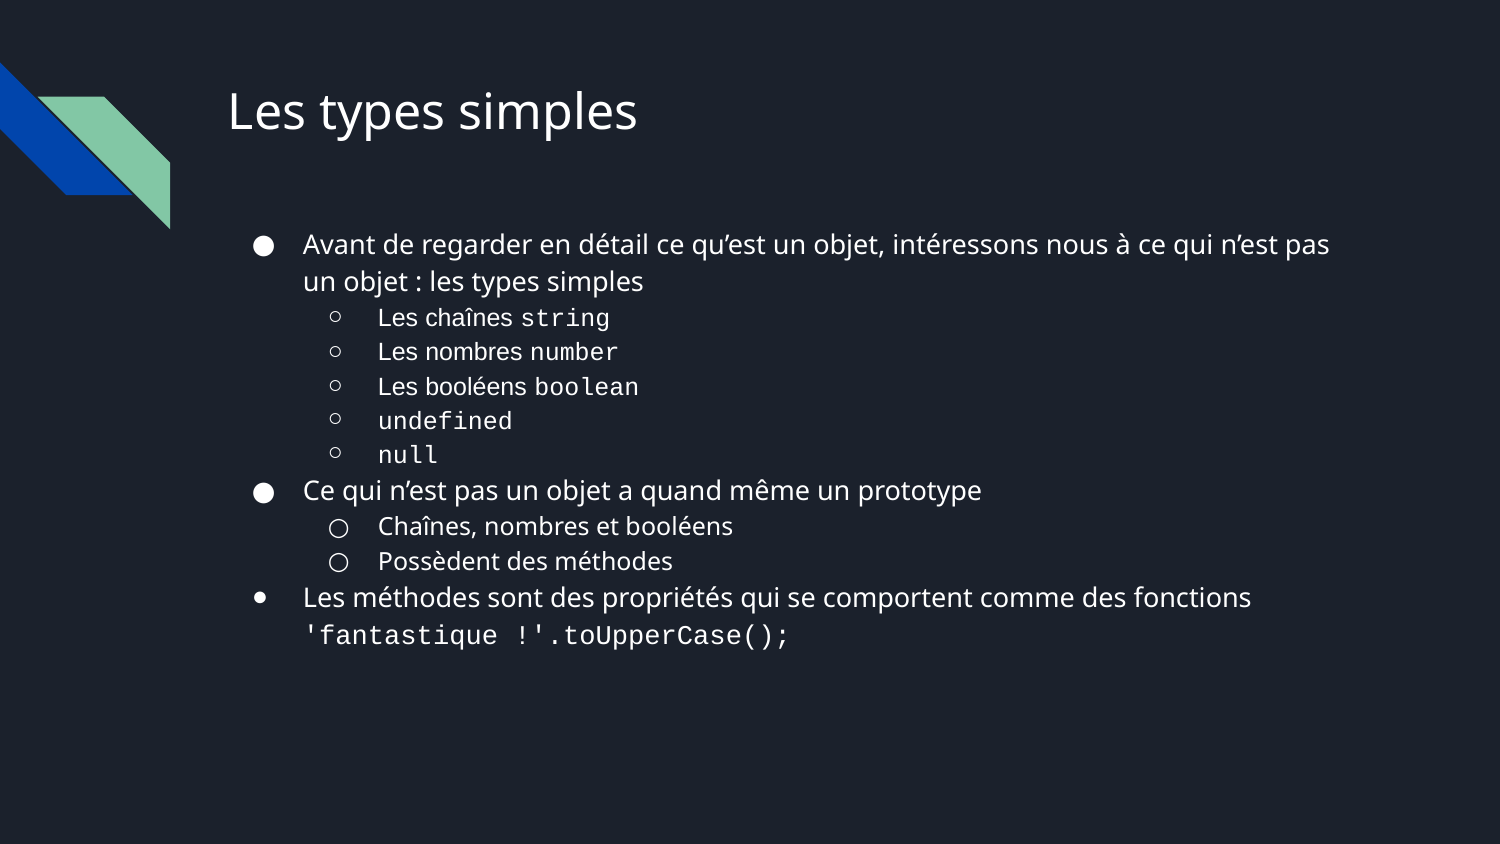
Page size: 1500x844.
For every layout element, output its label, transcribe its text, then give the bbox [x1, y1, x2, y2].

title Les types simples [212, 64, 1368, 207]
list Avant de regarder en détail ce qu’est un objet, intéressons nous à ce qui n’est pas un objet : les types simples Les chaînes string Les nombres number Les booléens boolean undefined null Ce qui n’est pas un objet a quand même un prototype Chaînes, nombres et booléens Possèdent des méthodes Les méthodes sont des propriétés qui se comportent comme des fonctions 'fantastique !'.toUpperCase(); [212, 207, 1368, 812]
